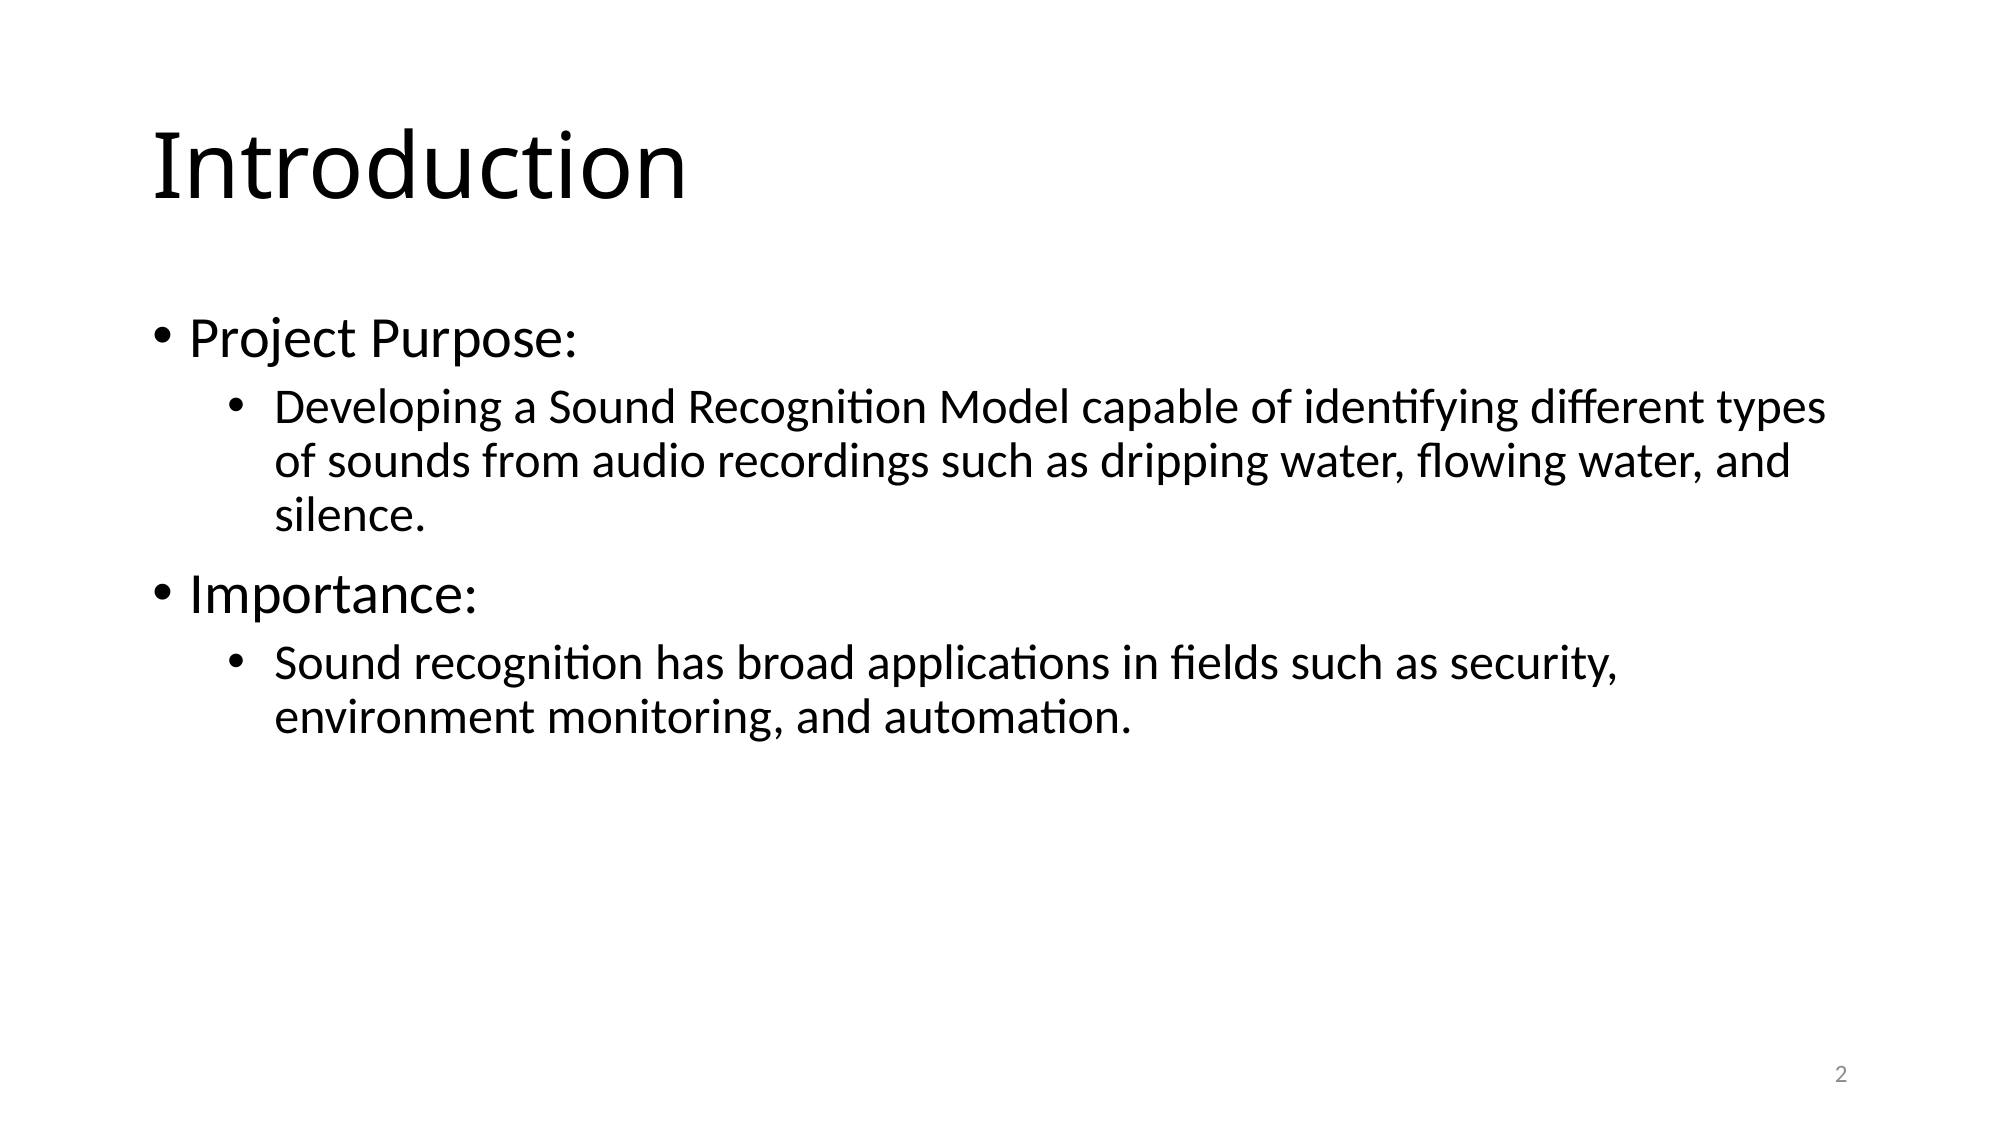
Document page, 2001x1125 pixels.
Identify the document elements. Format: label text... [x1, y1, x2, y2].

list Project Purpose: Developing a Sound Recognition Model capable of identifying different types of sounds from audio recordings such as dripping water, flowing water, and silence. Importance: Sound recognition has broad applications in fields such as security, environment monitoring, and automation. [137, 299, 1863, 1014]
slide_number 2 [1412, 1042, 1863, 1103]
title Introduction [137, 59, 1863, 278]
